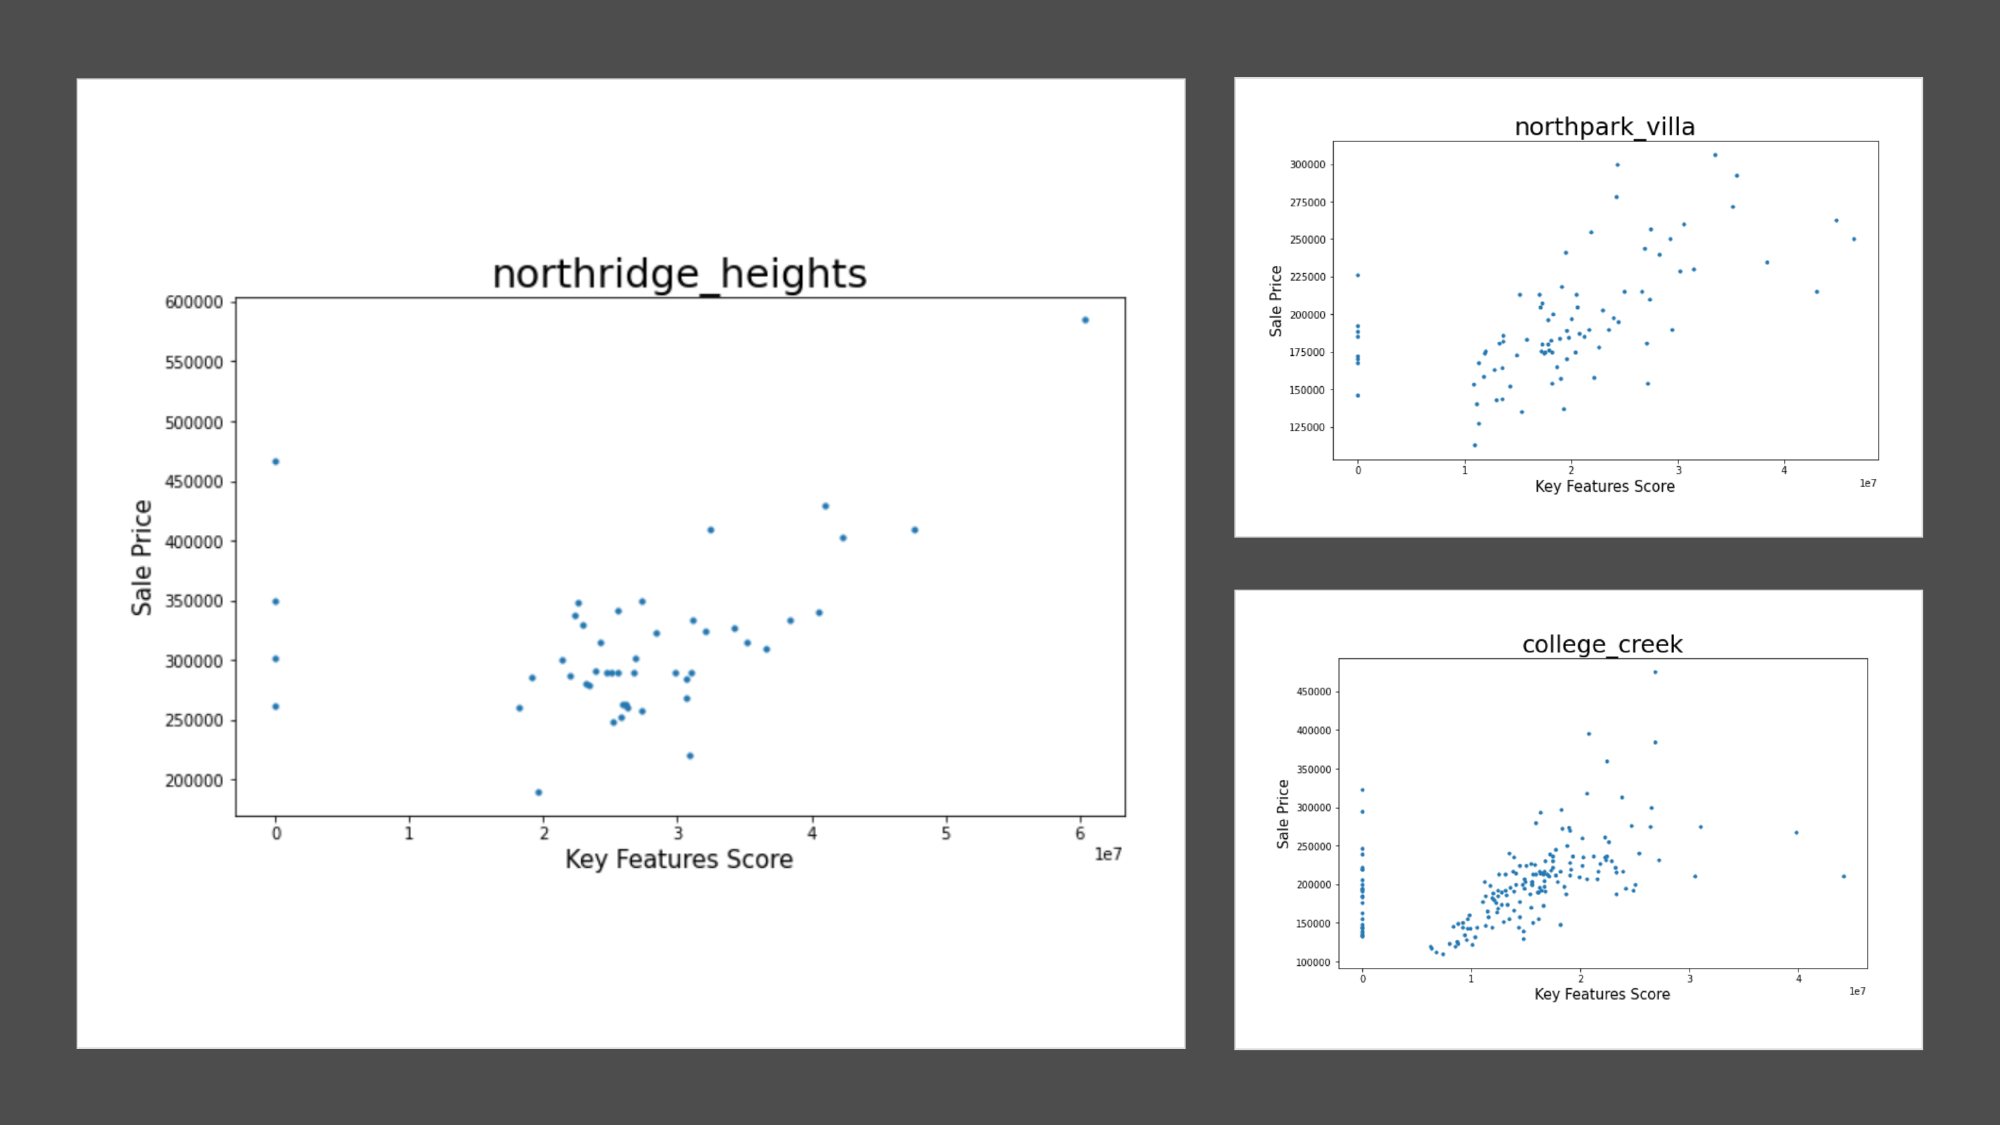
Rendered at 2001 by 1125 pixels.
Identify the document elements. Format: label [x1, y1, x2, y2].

picture [1262, 620, 1895, 1015]
text_box [1235, 78, 1923, 537]
text_box [0, 0, 2000, 1125]
picture [1262, 110, 1895, 507]
picture [105, 227, 1157, 901]
text_box [77, 79, 1185, 1048]
text_box [1235, 590, 1923, 1049]
